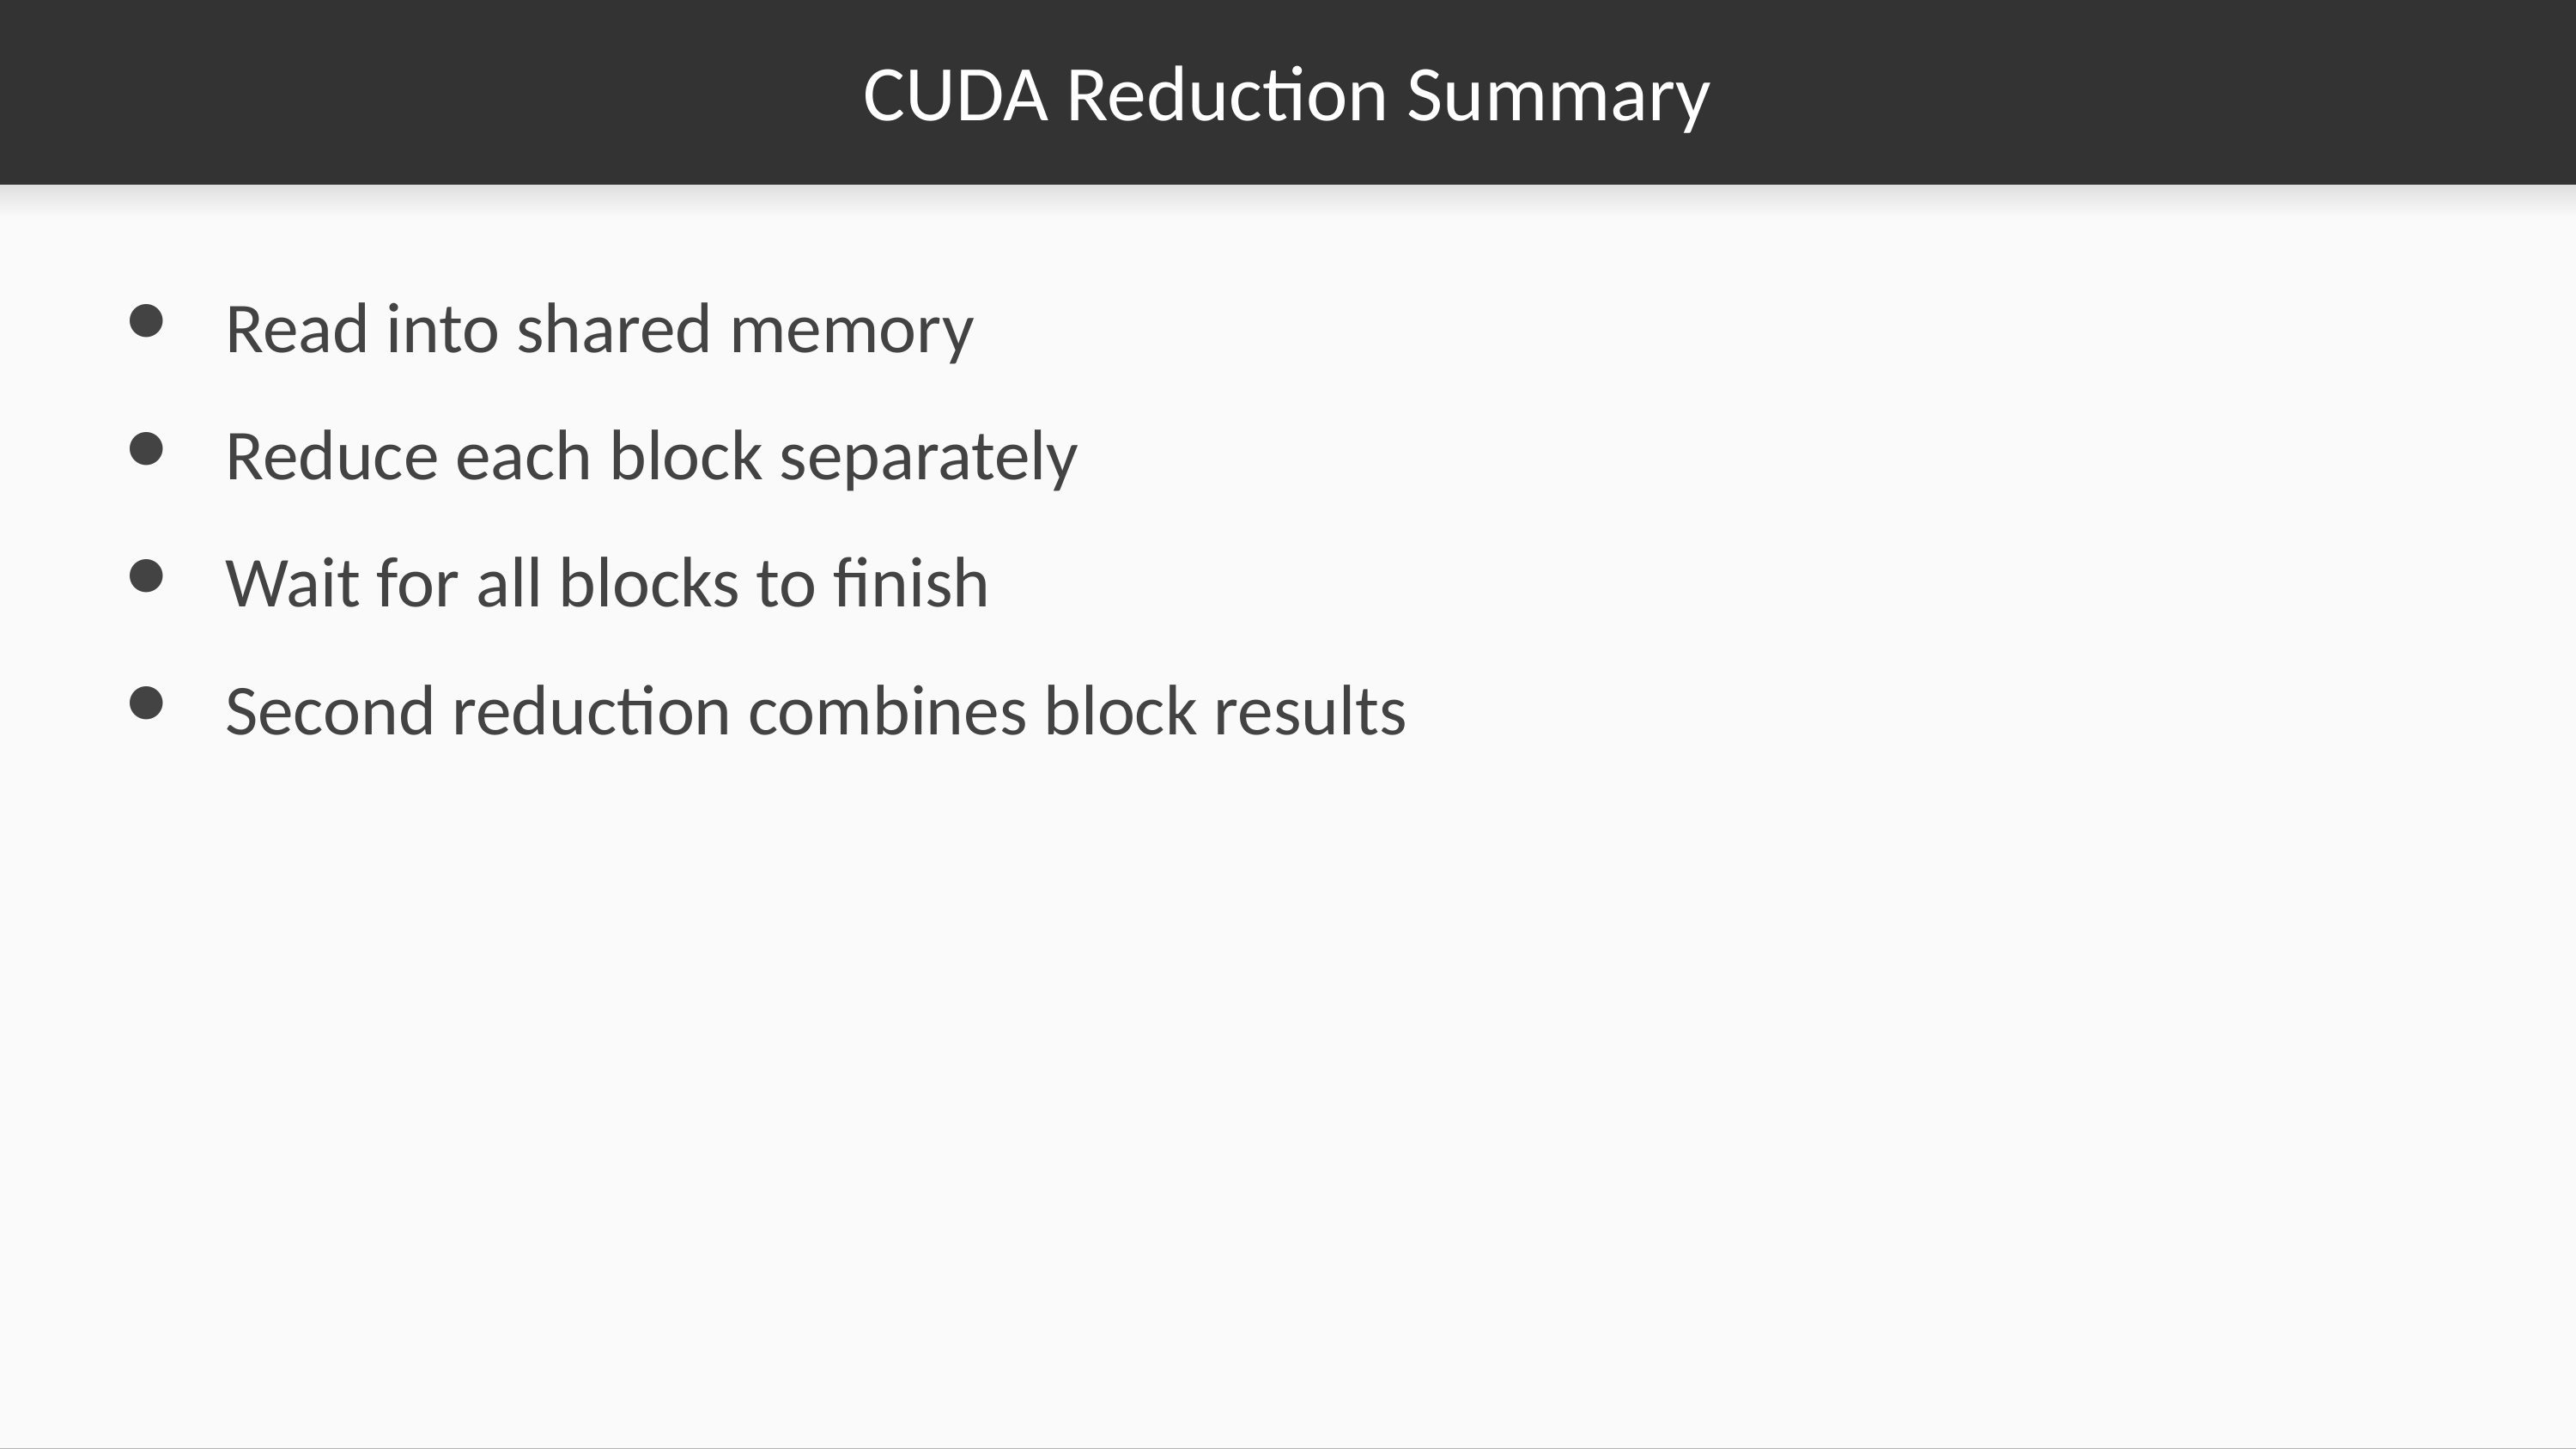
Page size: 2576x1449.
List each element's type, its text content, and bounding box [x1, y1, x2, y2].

title CUDA Reduction Summary [28, 4, 2547, 174]
text_box Read into shared memory Reduce each block separately Wait for all blocks to finish Second reduction combines block results [70, 241, 2568, 1396]
